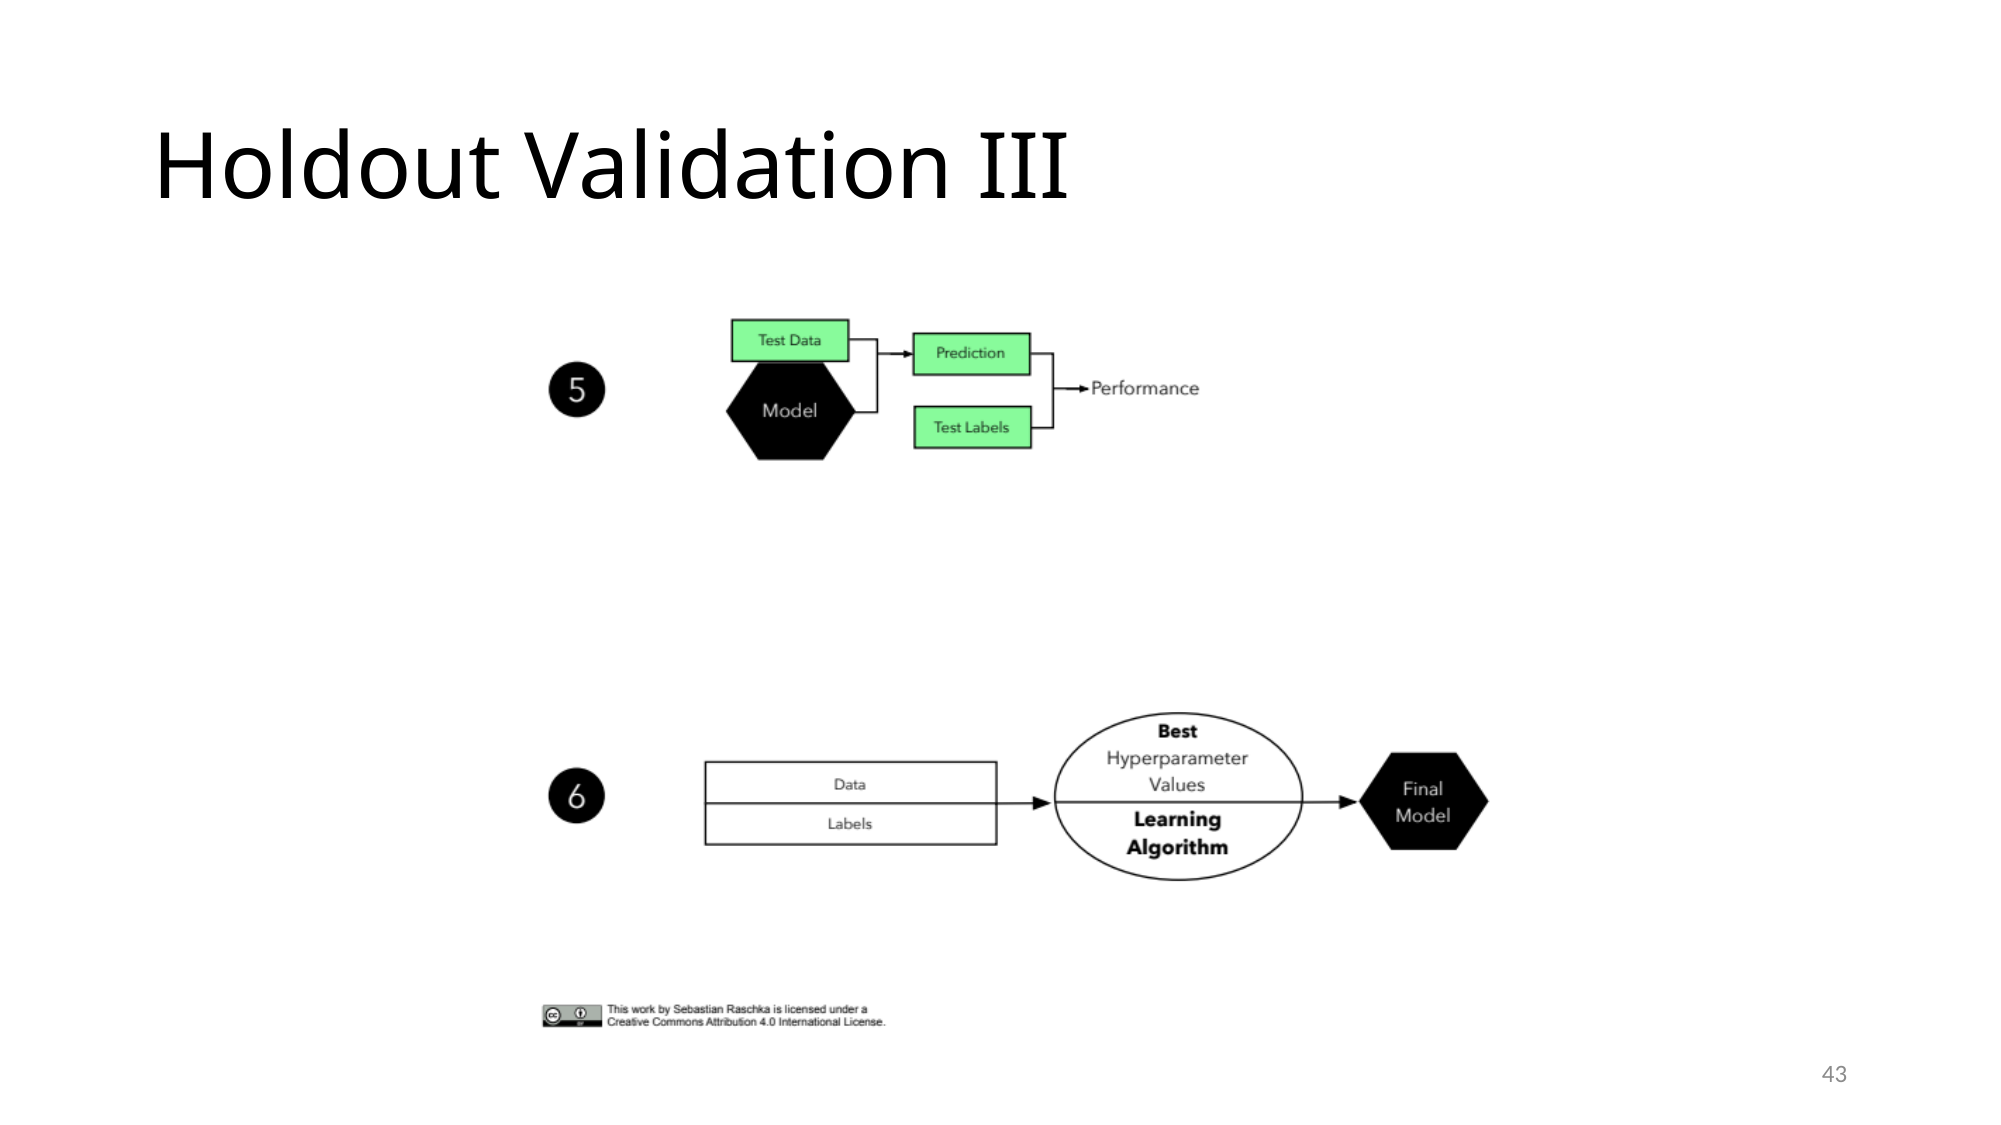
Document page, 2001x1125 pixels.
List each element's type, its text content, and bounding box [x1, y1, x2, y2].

title Holdout Validation III [137, 59, 1863, 278]
picture [401, 238, 1599, 1082]
slide_number 43 [1412, 1042, 1863, 1103]
